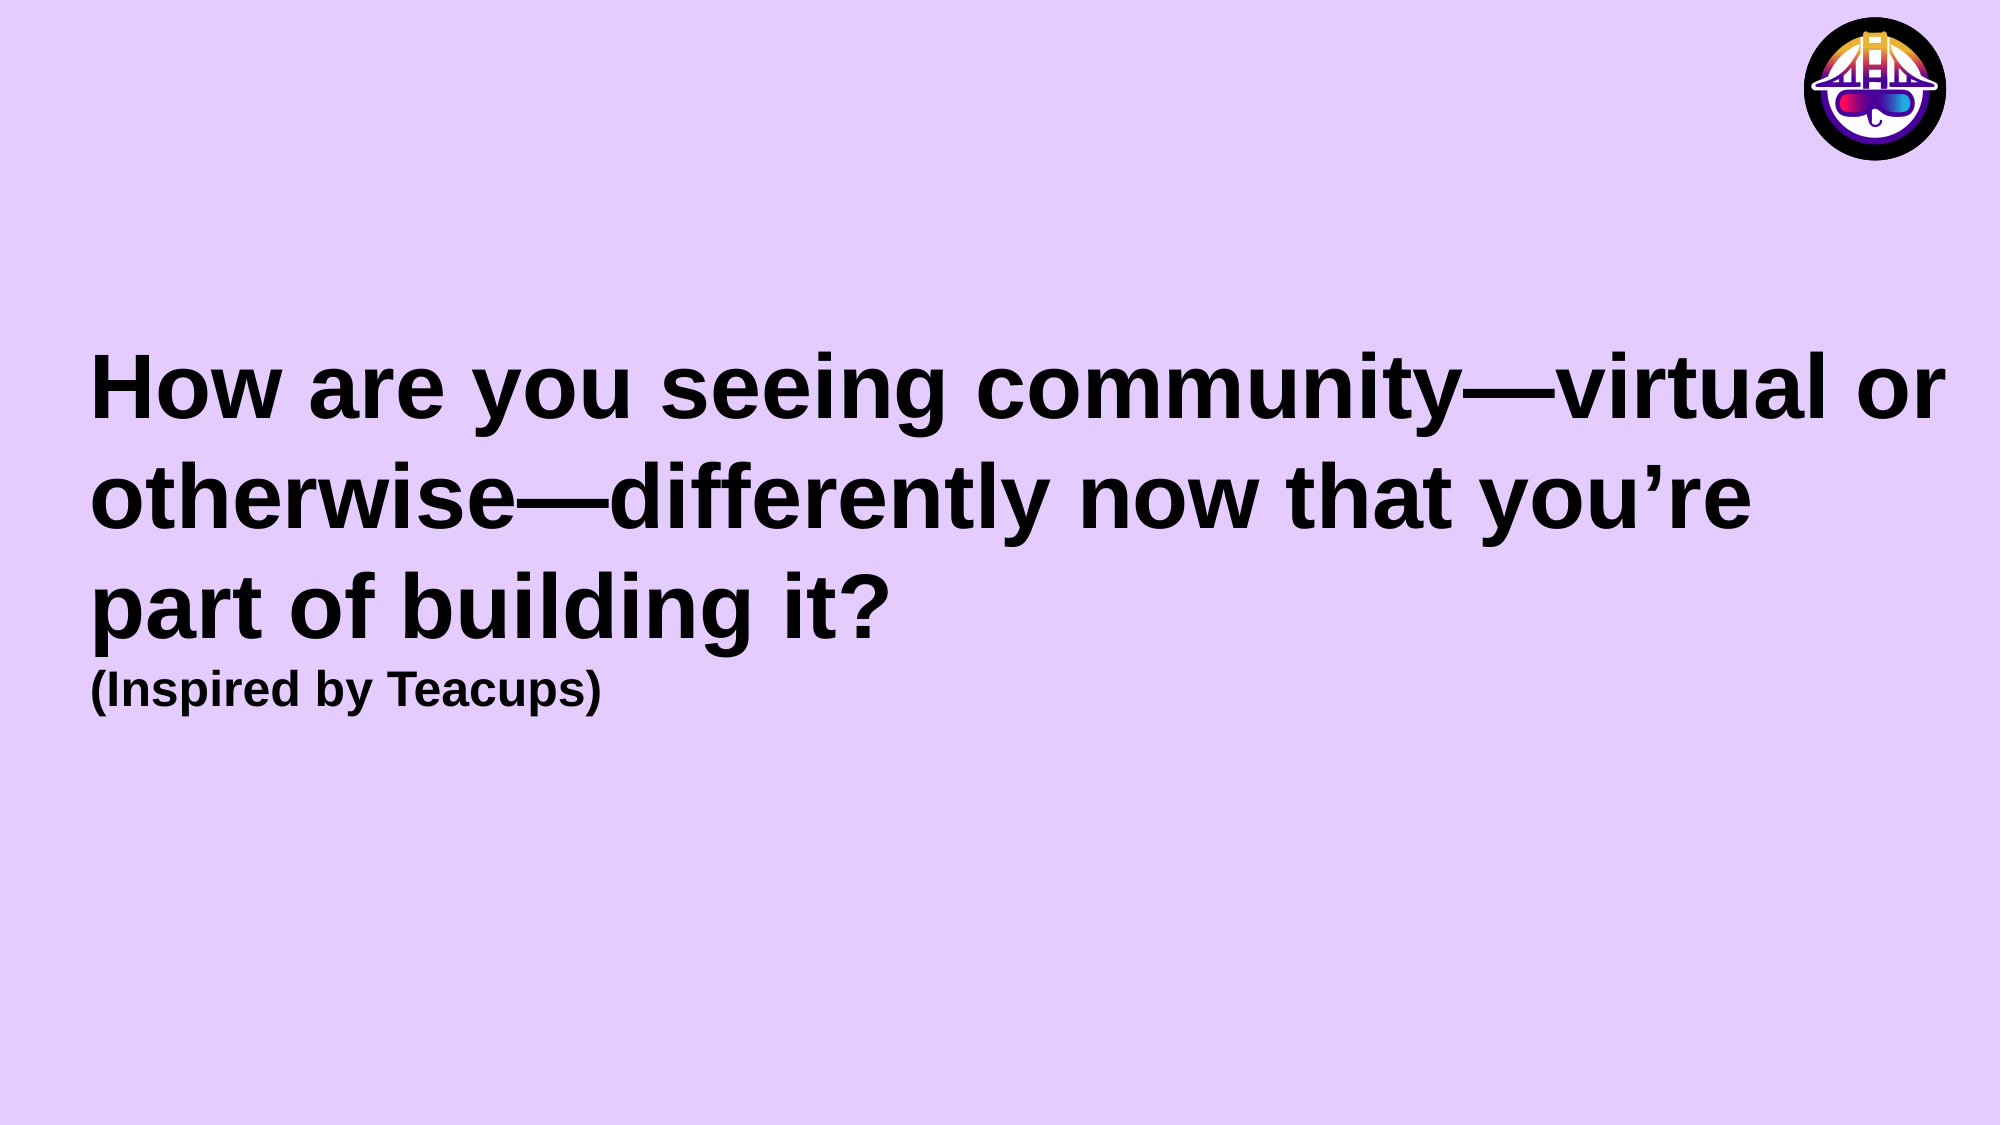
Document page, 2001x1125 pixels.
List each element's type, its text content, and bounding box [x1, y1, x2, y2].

picture [1799, 14, 1951, 166]
text_box How are you seeing community—virtual or otherwise—differently now that you’re part of building it? (Inspired by Teacups) [74, 274, 1967, 725]
